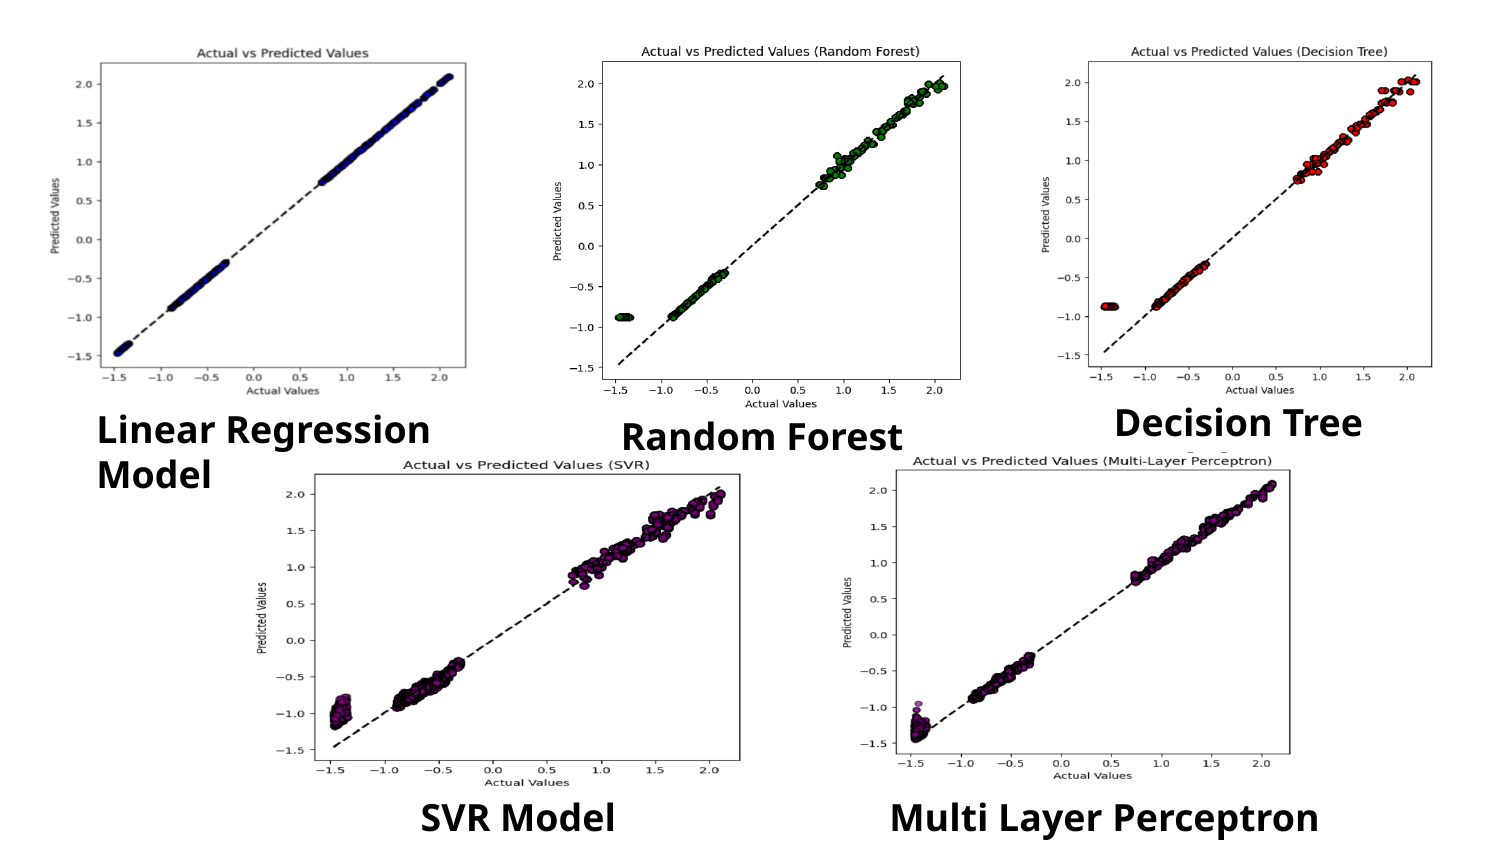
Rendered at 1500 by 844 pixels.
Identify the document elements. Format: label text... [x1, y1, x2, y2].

text_box Linear Regression Model [81, 407, 480, 504]
text_box SVR Model [405, 802, 732, 844]
picture [1036, 43, 1450, 399]
picture [543, 43, 973, 416]
text_box Multi Layer Perceptron Model [874, 786, 1395, 844]
text_box Decision Tree Model [1099, 408, 1436, 497]
picture [836, 453, 1303, 787]
picture [50, 43, 480, 399]
text_box Random Forest Model [606, 405, 989, 511]
picture [248, 459, 765, 794]
